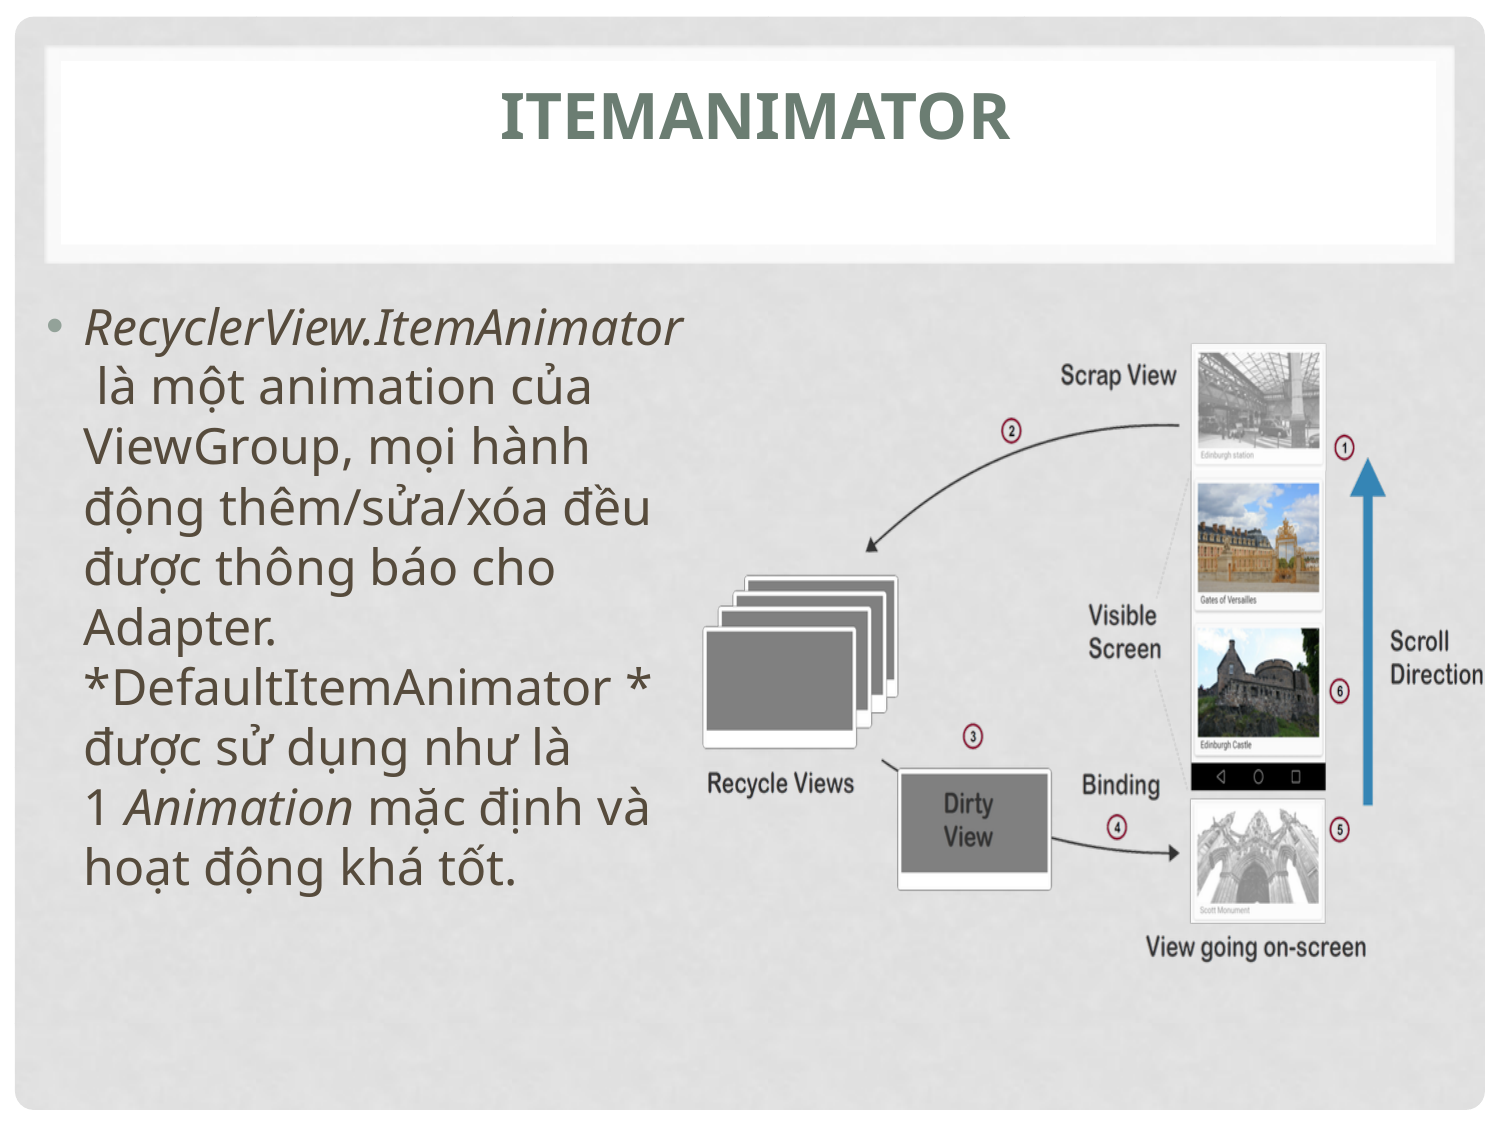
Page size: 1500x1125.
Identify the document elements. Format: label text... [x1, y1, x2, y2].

title ItemAnimator [69, 66, 1425, 238]
picture [677, 324, 1500, 974]
list RecyclerView.ItemAnimator là một animation của ViewGroup, mọi hành động thêm/sửa/xóa đều được thông báo cho Adapter. *DefaultItemAnimator * được sử dụng như là 1 Animation mặc định và hoạt động khá tốt. [12, 287, 700, 1005]
